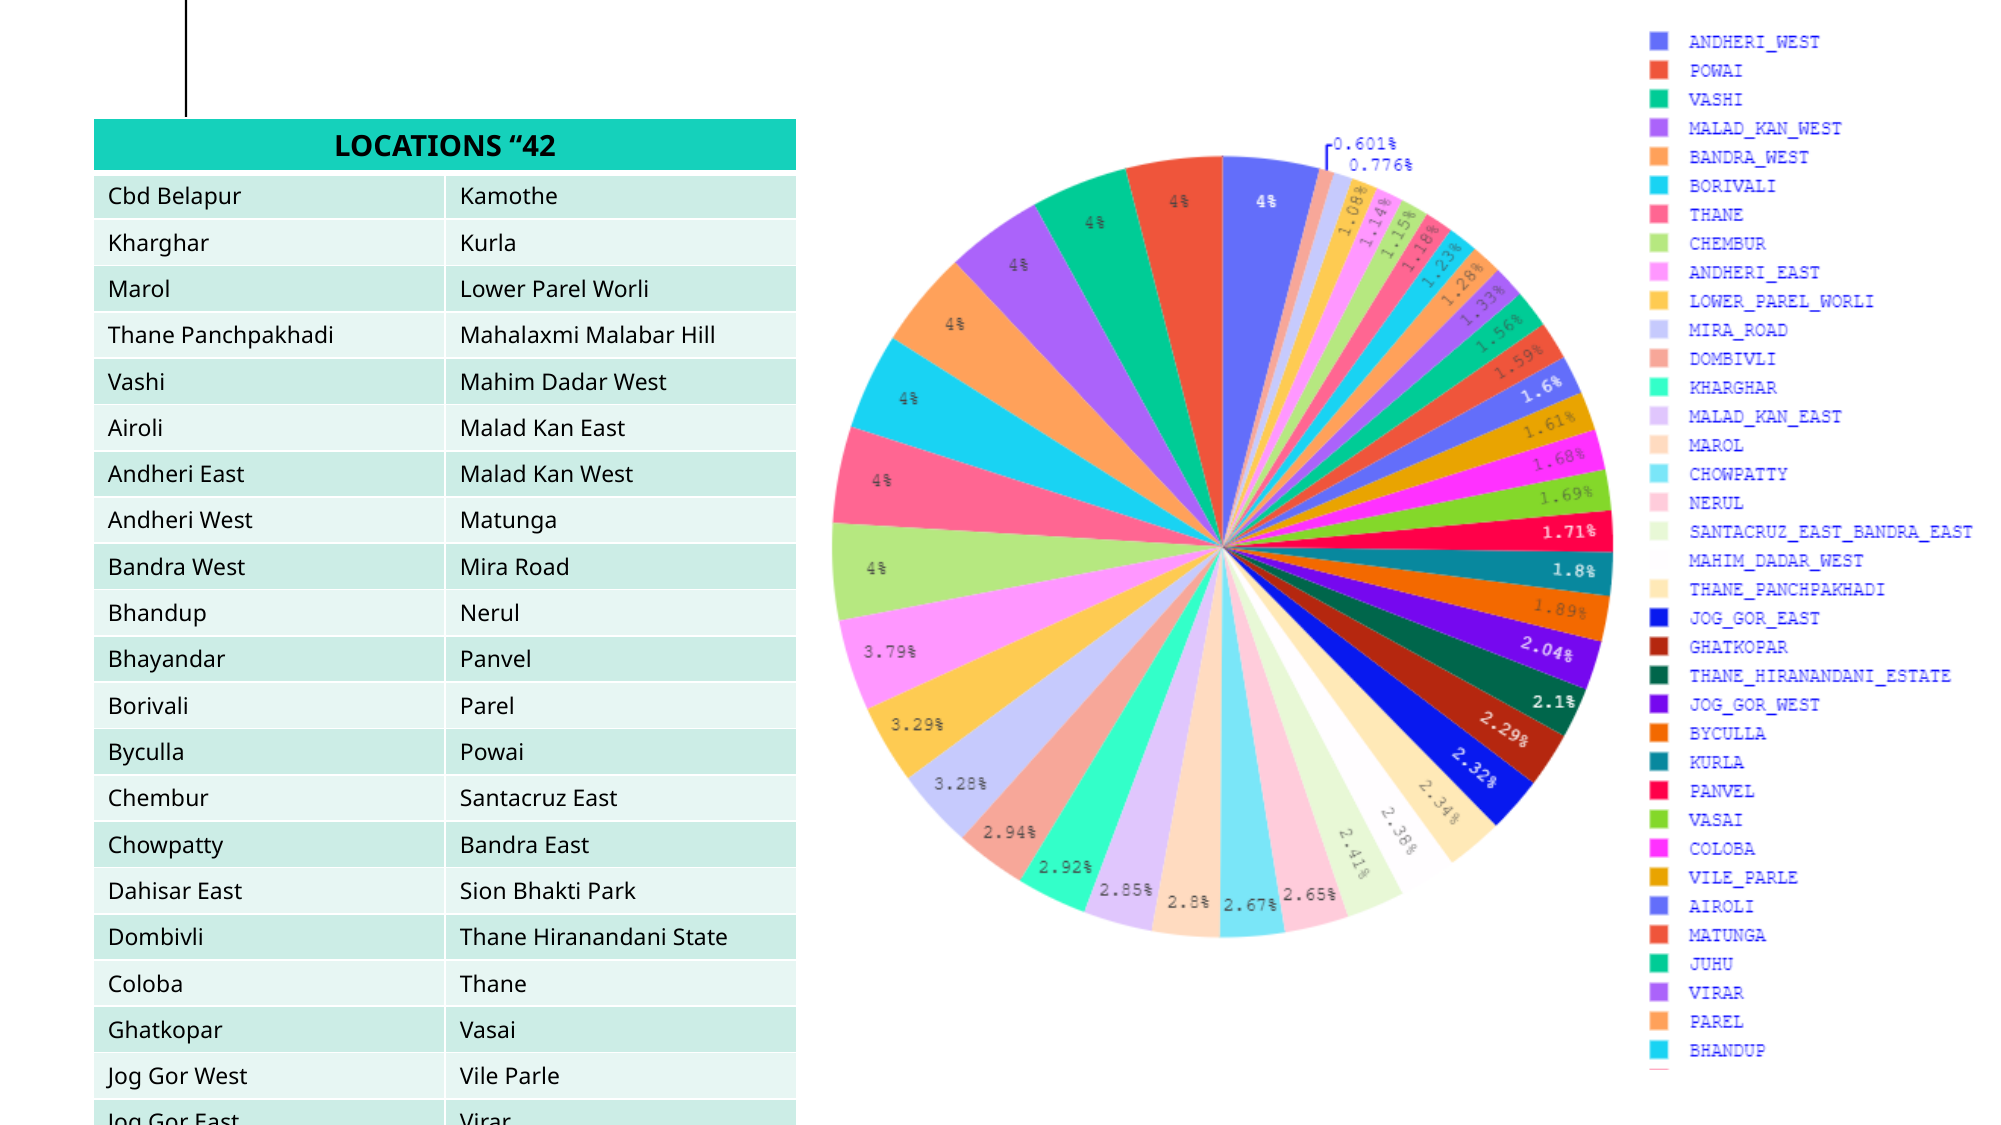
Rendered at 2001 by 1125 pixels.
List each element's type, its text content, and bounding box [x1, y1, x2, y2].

table_cell Bhayandar [94, 637, 444, 681]
table_cell Thane Panchpakhadi [94, 313, 444, 357]
table_cell Jog Gor East [94, 1100, 444, 1125]
table_cell Santacruz East [446, 776, 796, 820]
table_cell Nerul [446, 590, 796, 635]
table_cell Matunga [446, 498, 796, 542]
table_cell Panvel [446, 637, 796, 681]
table_cell Marol [94, 266, 444, 311]
picture [817, 28, 2000, 1070]
table_cell Jog Gor West [94, 1053, 444, 1098]
table_cell Dahisar East [94, 868, 444, 913]
table_cell Virar [446, 1100, 796, 1125]
table_cell Malad Kan East [446, 405, 796, 450]
table_header LOCATIONS “42 [94, 119, 796, 170]
table_cell Mahalaxmi Malabar Hill [446, 313, 796, 357]
table_cell Kamothe [446, 176, 796, 218]
table_cell Chembur [94, 776, 444, 820]
table_cell Vashi [94, 359, 444, 404]
table_cell Sion Bhakti Park [446, 868, 796, 913]
table_cell Vile Parle [446, 1053, 796, 1098]
table_cell Byculla [94, 729, 444, 774]
table_cell Bhandup [94, 590, 444, 635]
table_cell Andheri West [94, 498, 444, 542]
table_cell Airoli [94, 405, 444, 450]
table_cell Kharghar [94, 220, 444, 265]
table_cell Borivali [94, 683, 444, 728]
table_cell Malad Kan West [446, 452, 796, 496]
table_cell Parel [446, 683, 796, 728]
table_cell Kurla [446, 220, 796, 265]
table_cell Thane [446, 961, 796, 1005]
table_cell Ghatkopar [94, 1007, 444, 1052]
table_cell Cbd Belapur [94, 176, 444, 218]
table_cell Chowpatty [94, 822, 444, 867]
table_cell Thane Hiranandani State [446, 915, 796, 959]
table_cell Dombivli [94, 915, 444, 959]
table_cell Powai [446, 729, 796, 774]
table_cell Lower Parel Worli [446, 266, 796, 311]
table_cell Andheri East [94, 452, 444, 496]
table_cell Mira Road [446, 544, 796, 589]
table_cell Vasai [446, 1007, 796, 1052]
table_cell Bandra West [94, 544, 444, 589]
table_cell Mahim Dadar West [446, 359, 796, 404]
table_cell Coloba [94, 961, 444, 1005]
table_cell Bandra East [446, 822, 796, 867]
